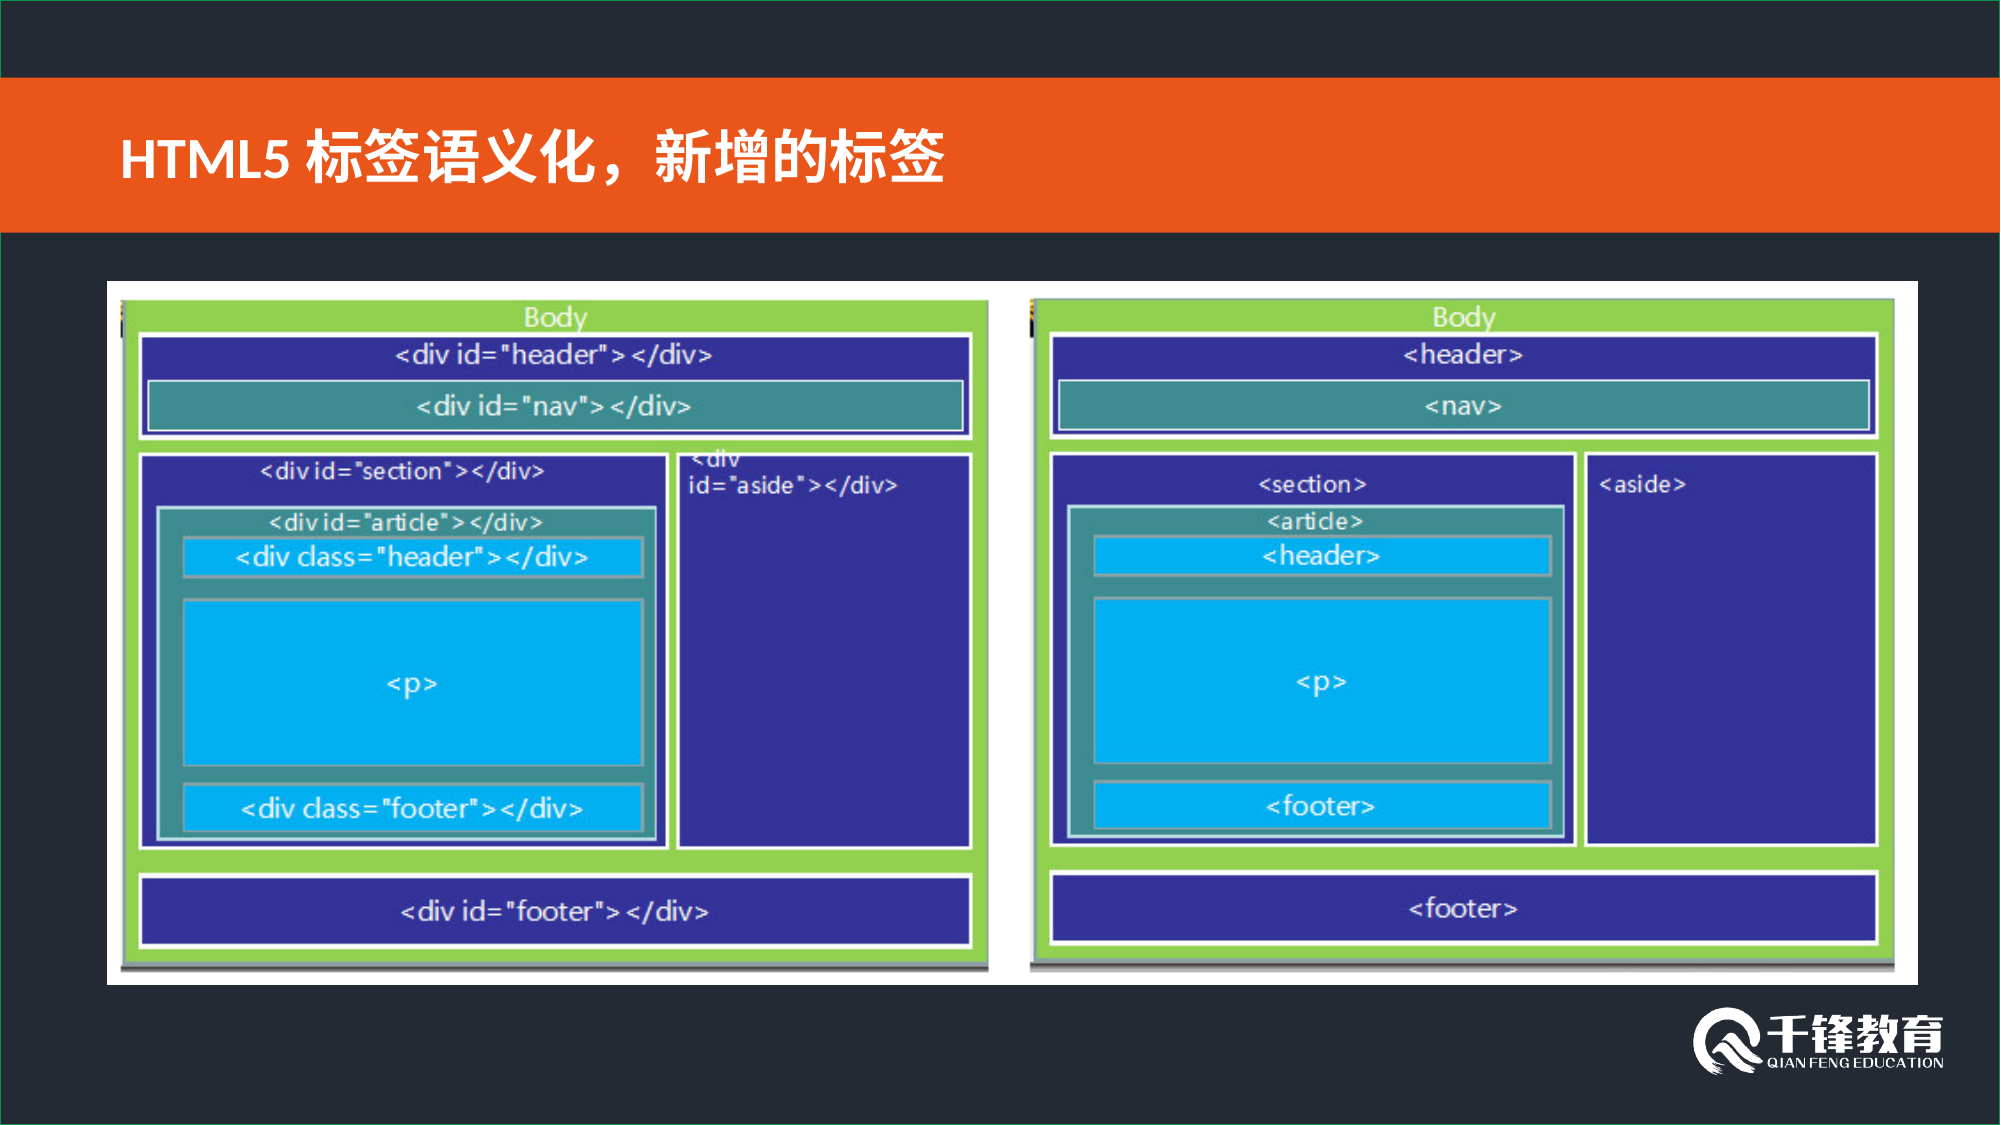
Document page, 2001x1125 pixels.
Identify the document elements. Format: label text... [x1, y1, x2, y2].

picture [1691, 1002, 1948, 1080]
text_box [0, 0, 2000, 77]
picture [107, 281, 1918, 985]
text_box [0, 77, 2000, 234]
text_box HTML5标签语义化，新增的标签 [106, 112, 1012, 198]
text_box [0, 234, 2000, 1125]
